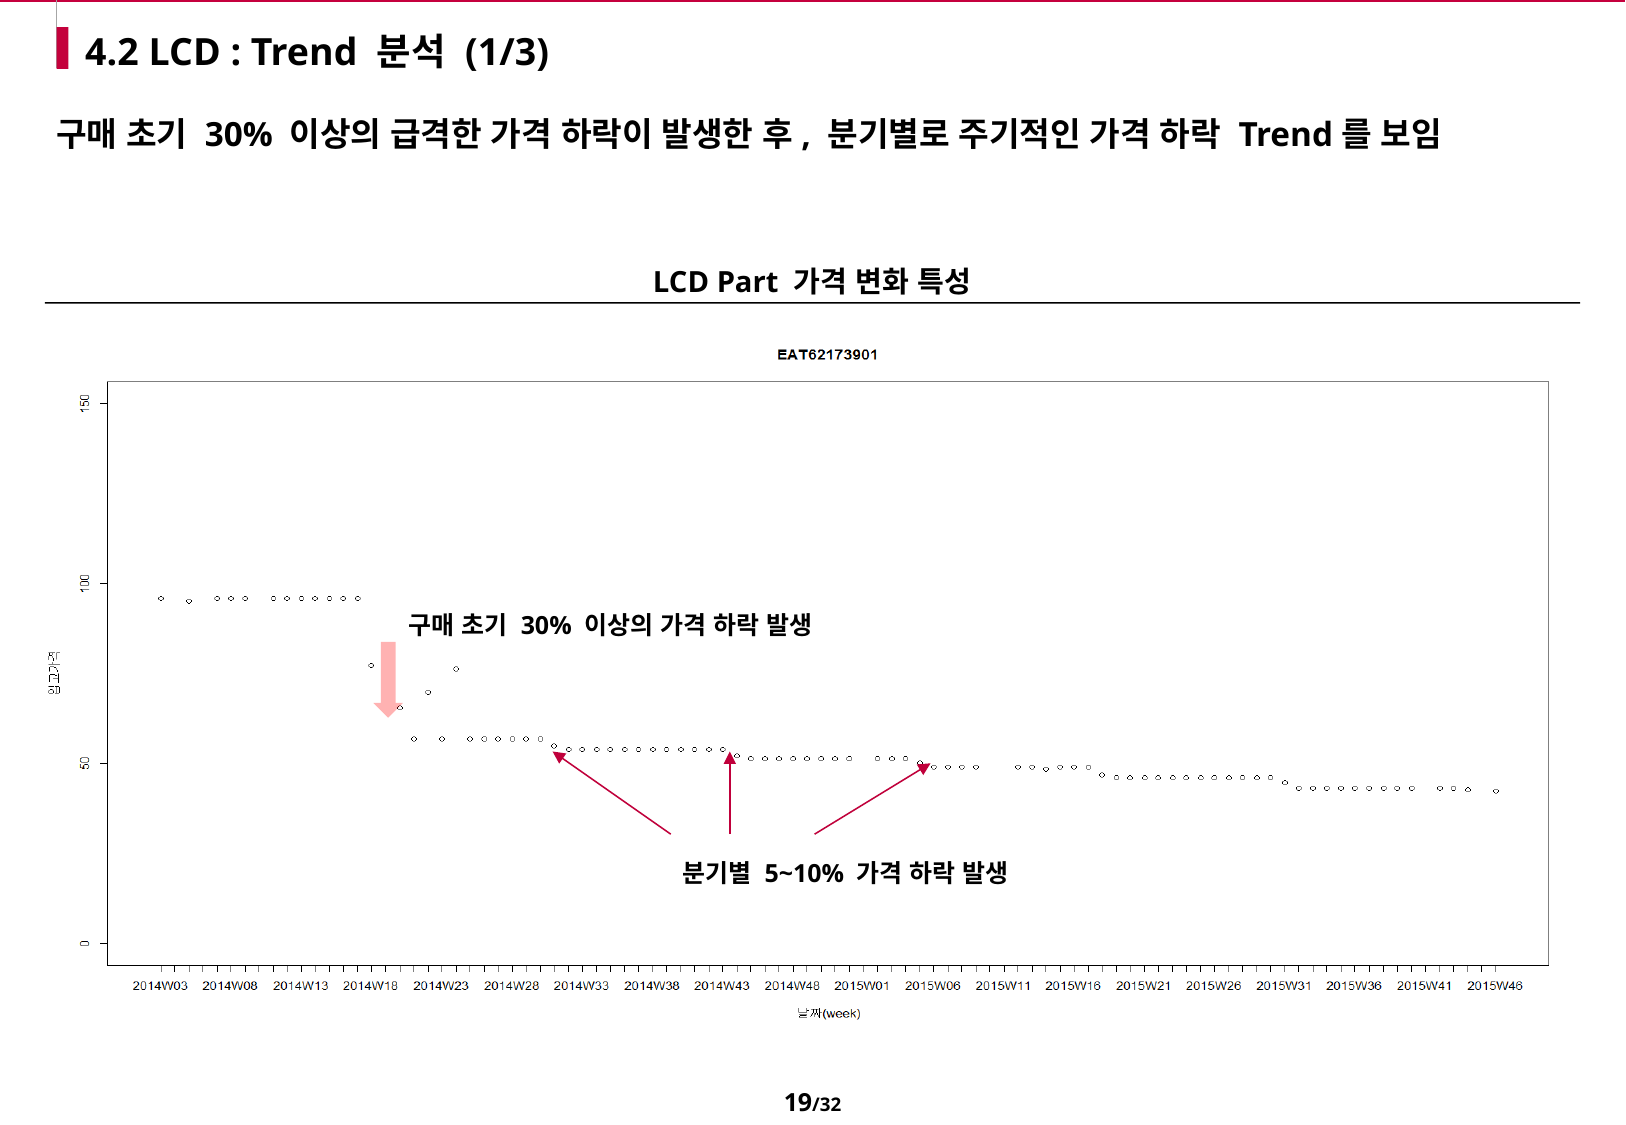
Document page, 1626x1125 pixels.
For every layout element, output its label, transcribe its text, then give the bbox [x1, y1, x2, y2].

picture [44, 326, 1581, 1034]
picture [56, 27, 69, 69]
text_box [814, 762, 931, 835]
list 구매 초기 30% 이상의 급격한 가격 하락이 발생한 후, 분기별로 주기적인 가격 하락 Trend를 보임 [56, 113, 1569, 228]
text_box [44, 262, 1581, 304]
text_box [552, 751, 671, 835]
title 4.2 LCD : Trend 분석 (1/3) [85, 27, 1203, 73]
